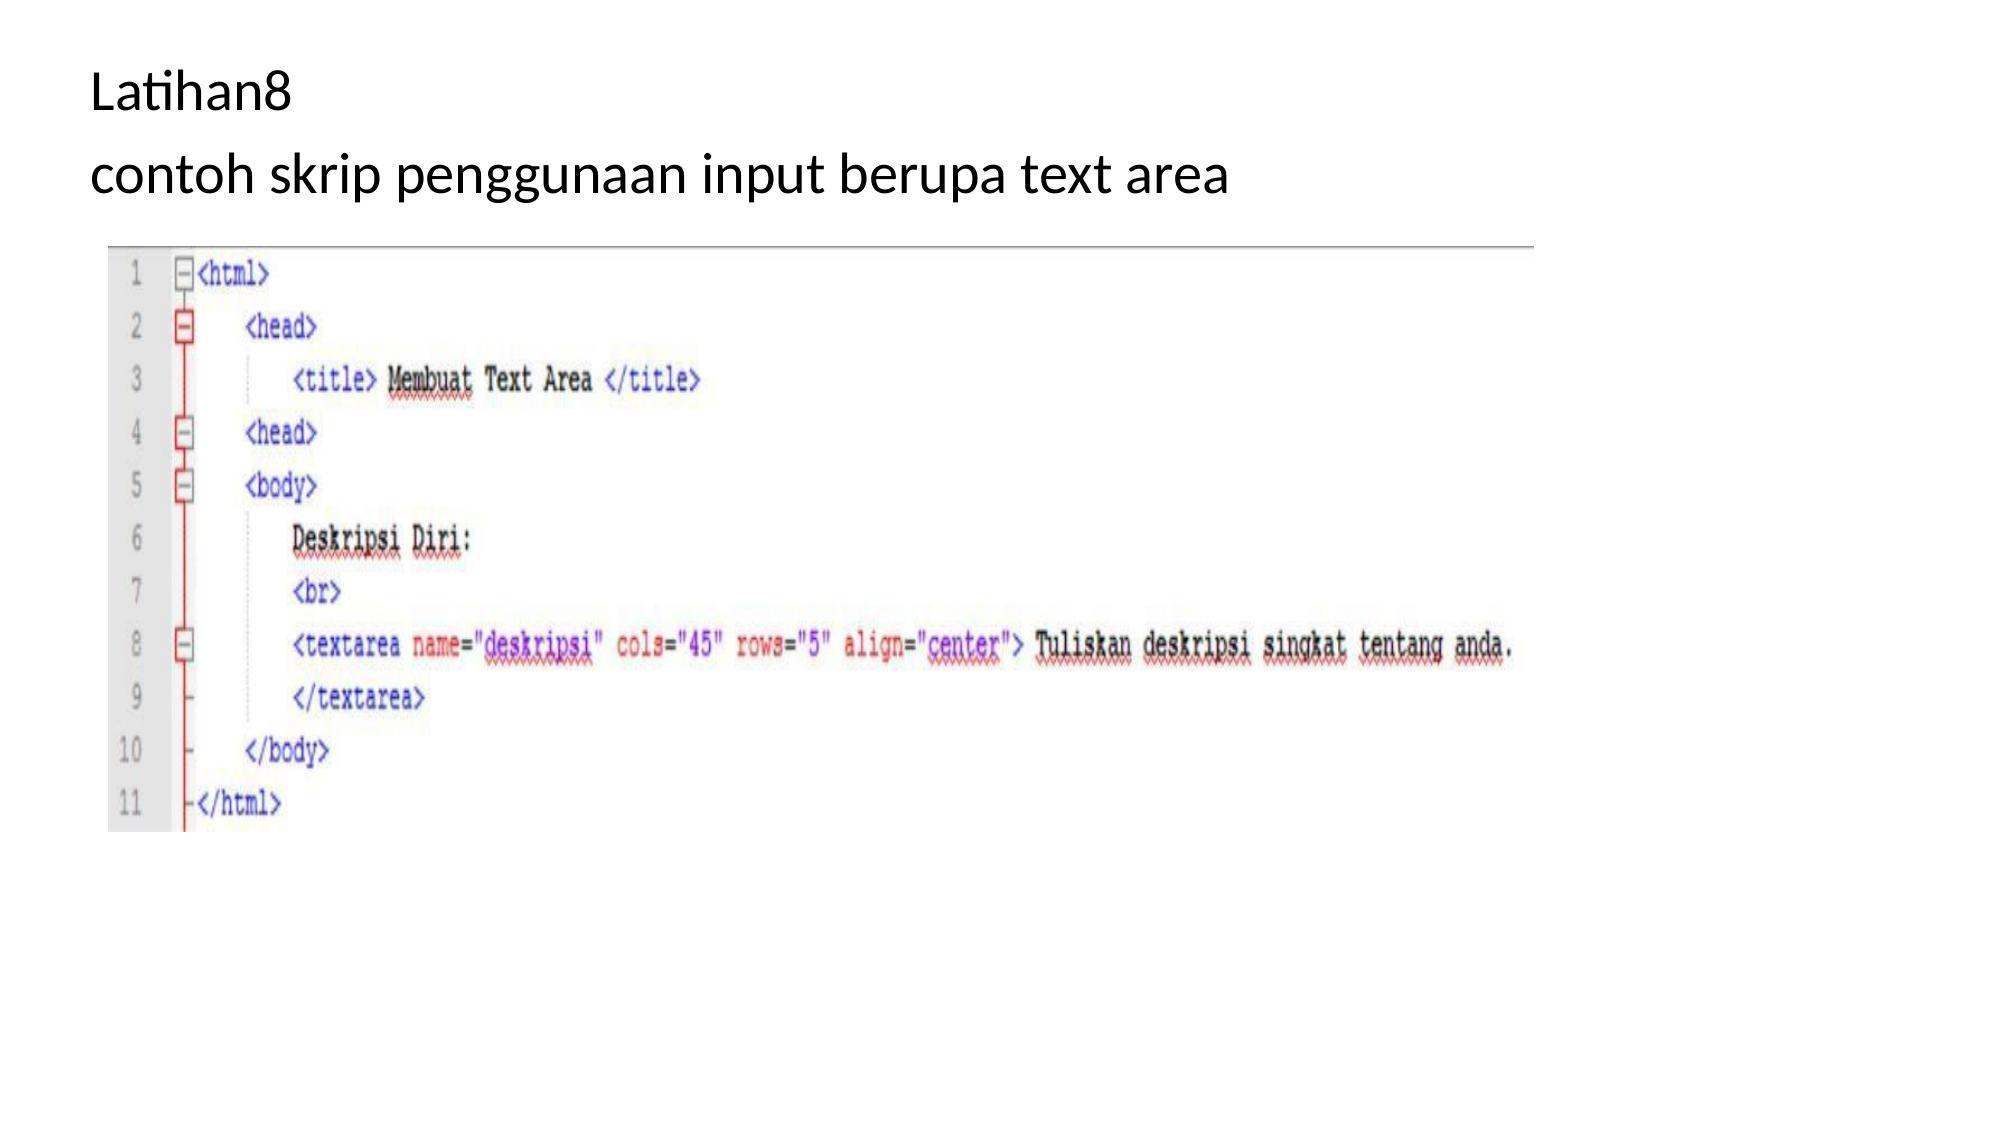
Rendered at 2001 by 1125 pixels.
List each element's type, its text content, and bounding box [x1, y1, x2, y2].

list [108, 246, 1534, 832]
list Latihan8 contoh skrip penggunaan input berupa text area [75, 52, 1926, 1085]
